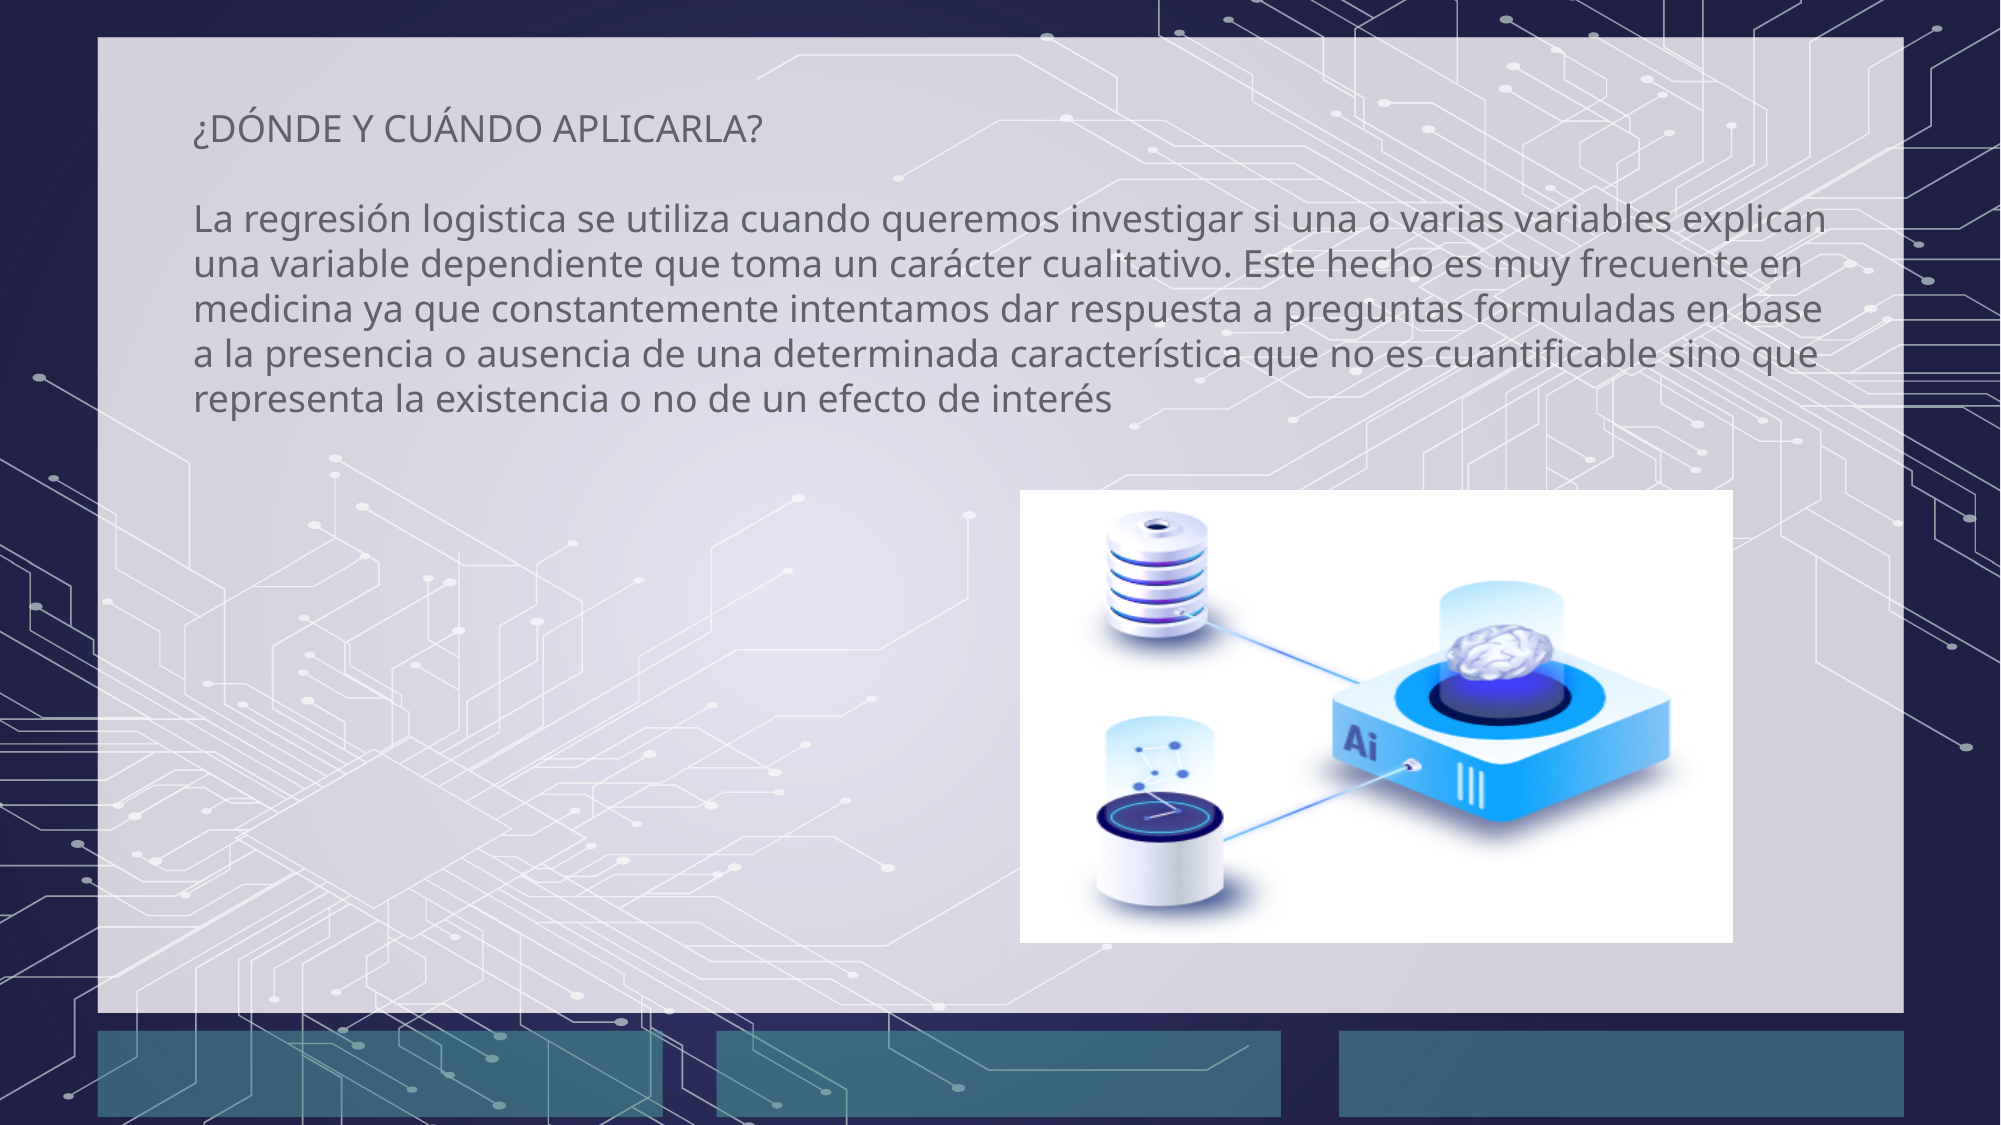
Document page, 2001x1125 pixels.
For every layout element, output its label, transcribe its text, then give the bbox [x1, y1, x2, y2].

text_box ¿DÓNDE Y CUÁNDO APLICARLA? La regresión logistica se utiliza cuando queremos investigar si una o varias variables explican una variable dependien­te que toma un carácter cualitativo. Este hecho es muy frecuente en medicina ya que constantemente intentamos dar respuesta a preguntas formuladas en base a la presencia o ausencia de una determinada característica que no es cuantificable sino que re­presenta la existencia o no de un efecto de interés [178, 98, 1845, 428]
picture [0, 0, 2001, 1125]
